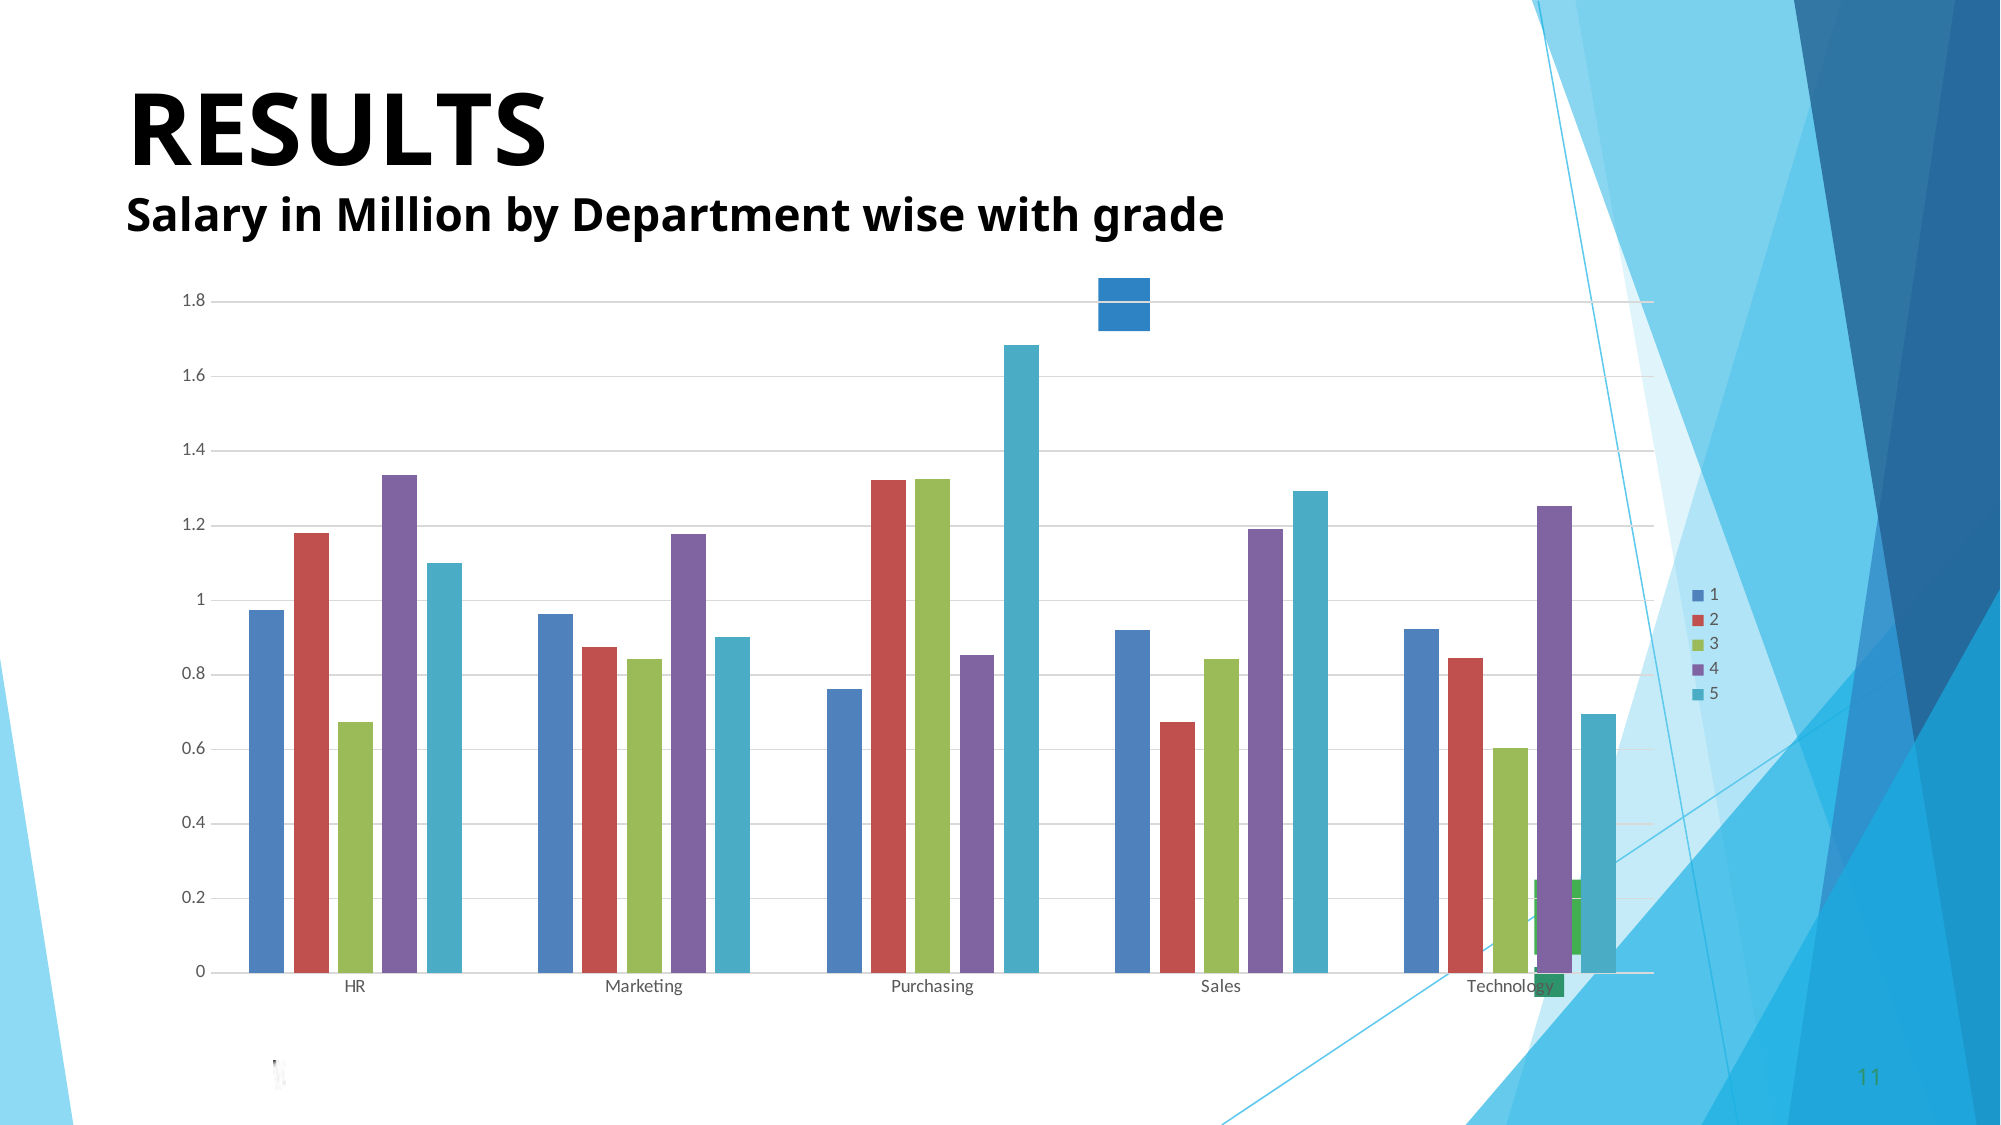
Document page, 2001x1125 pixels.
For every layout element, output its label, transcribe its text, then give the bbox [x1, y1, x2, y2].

picture [273, 1060, 287, 1091]
text_box 11 [1849, 1061, 1888, 1095]
title RESULTS Salary in Million by Department wise with grade [123, 63, 1450, 481]
chart [149, 277, 1738, 1013]
